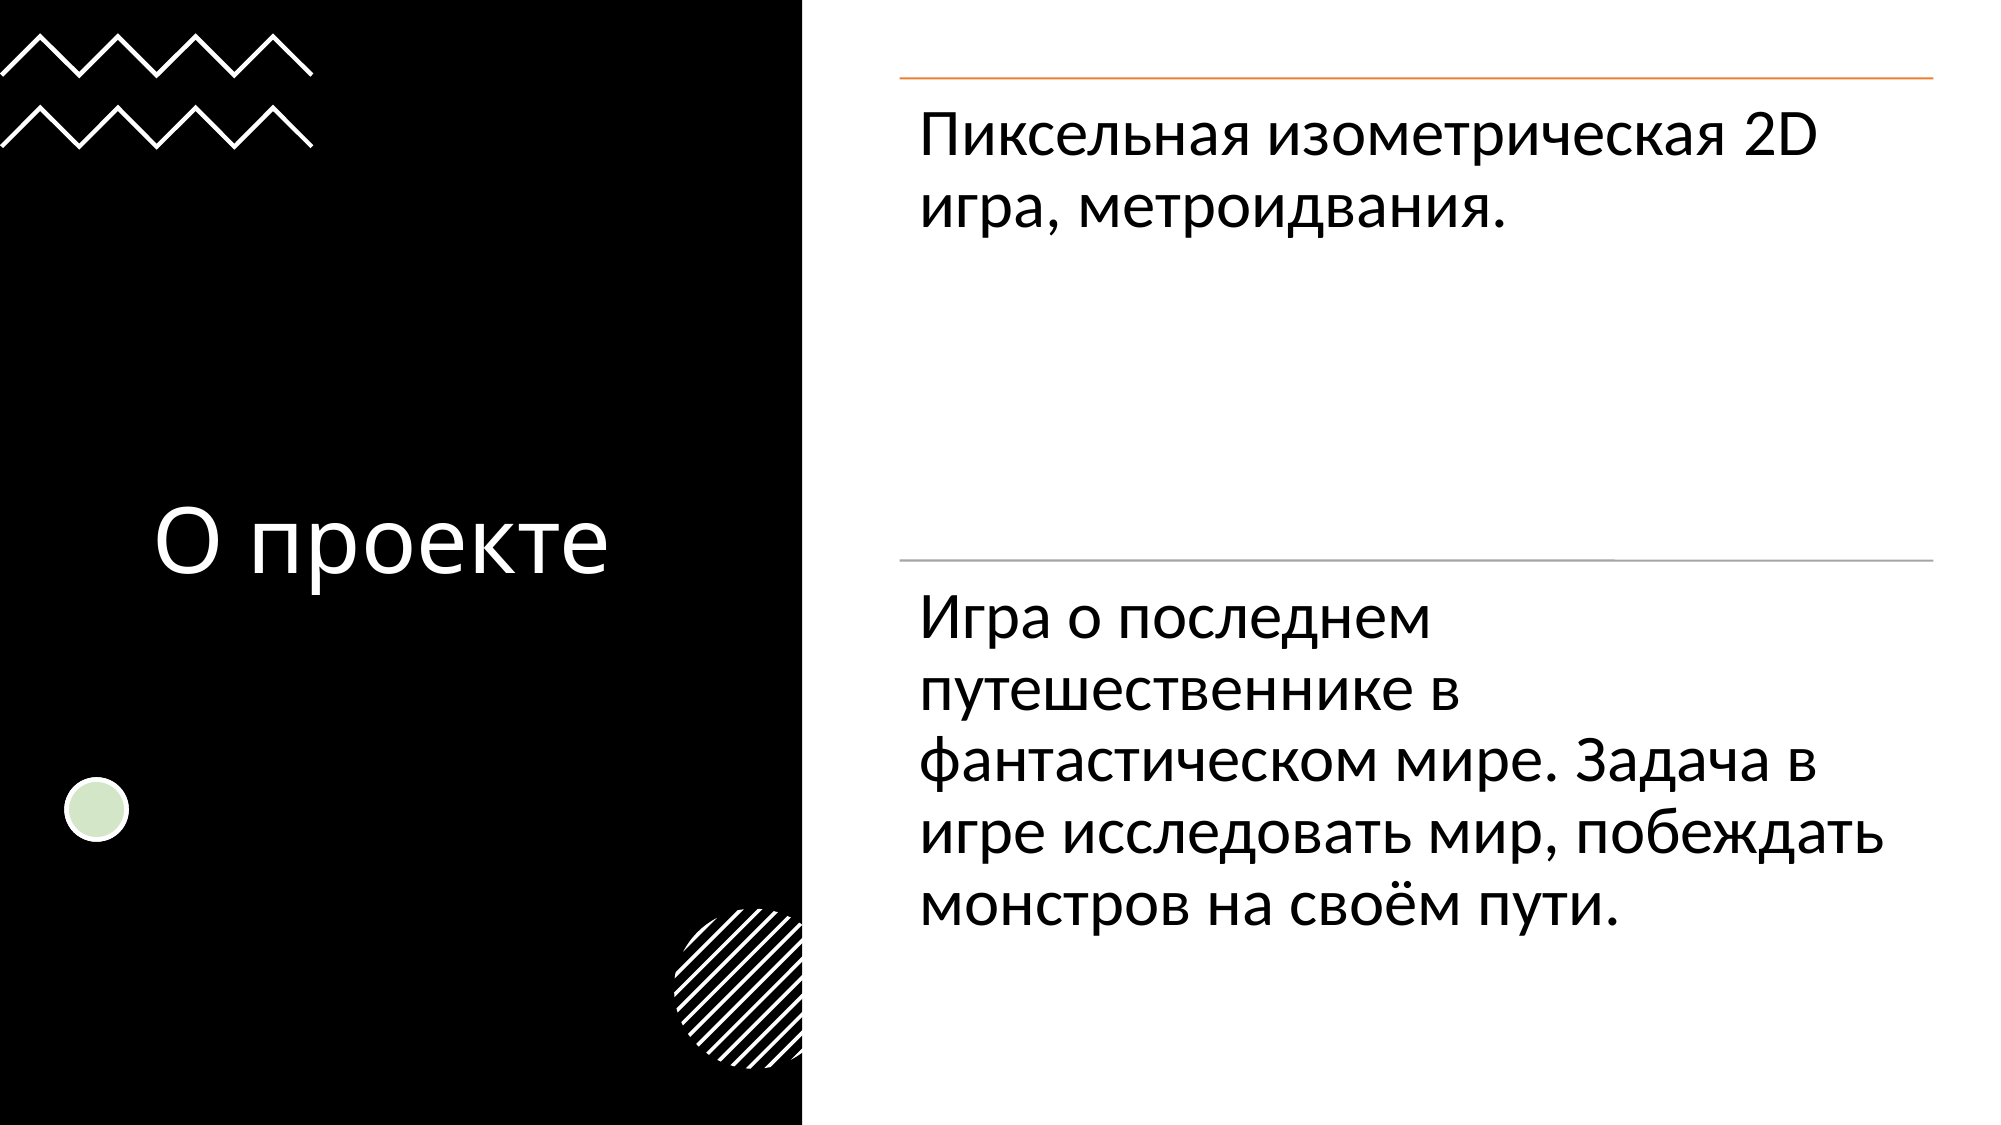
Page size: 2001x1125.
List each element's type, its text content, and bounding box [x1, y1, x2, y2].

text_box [0, 33, 314, 150]
text_box [0, 0, 803, 1125]
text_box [674, 908, 835, 1069]
title О проекте [137, 196, 663, 892]
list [899, 78, 1934, 1043]
text_box [65, 778, 128, 841]
text_box [803, 0, 2000, 1125]
